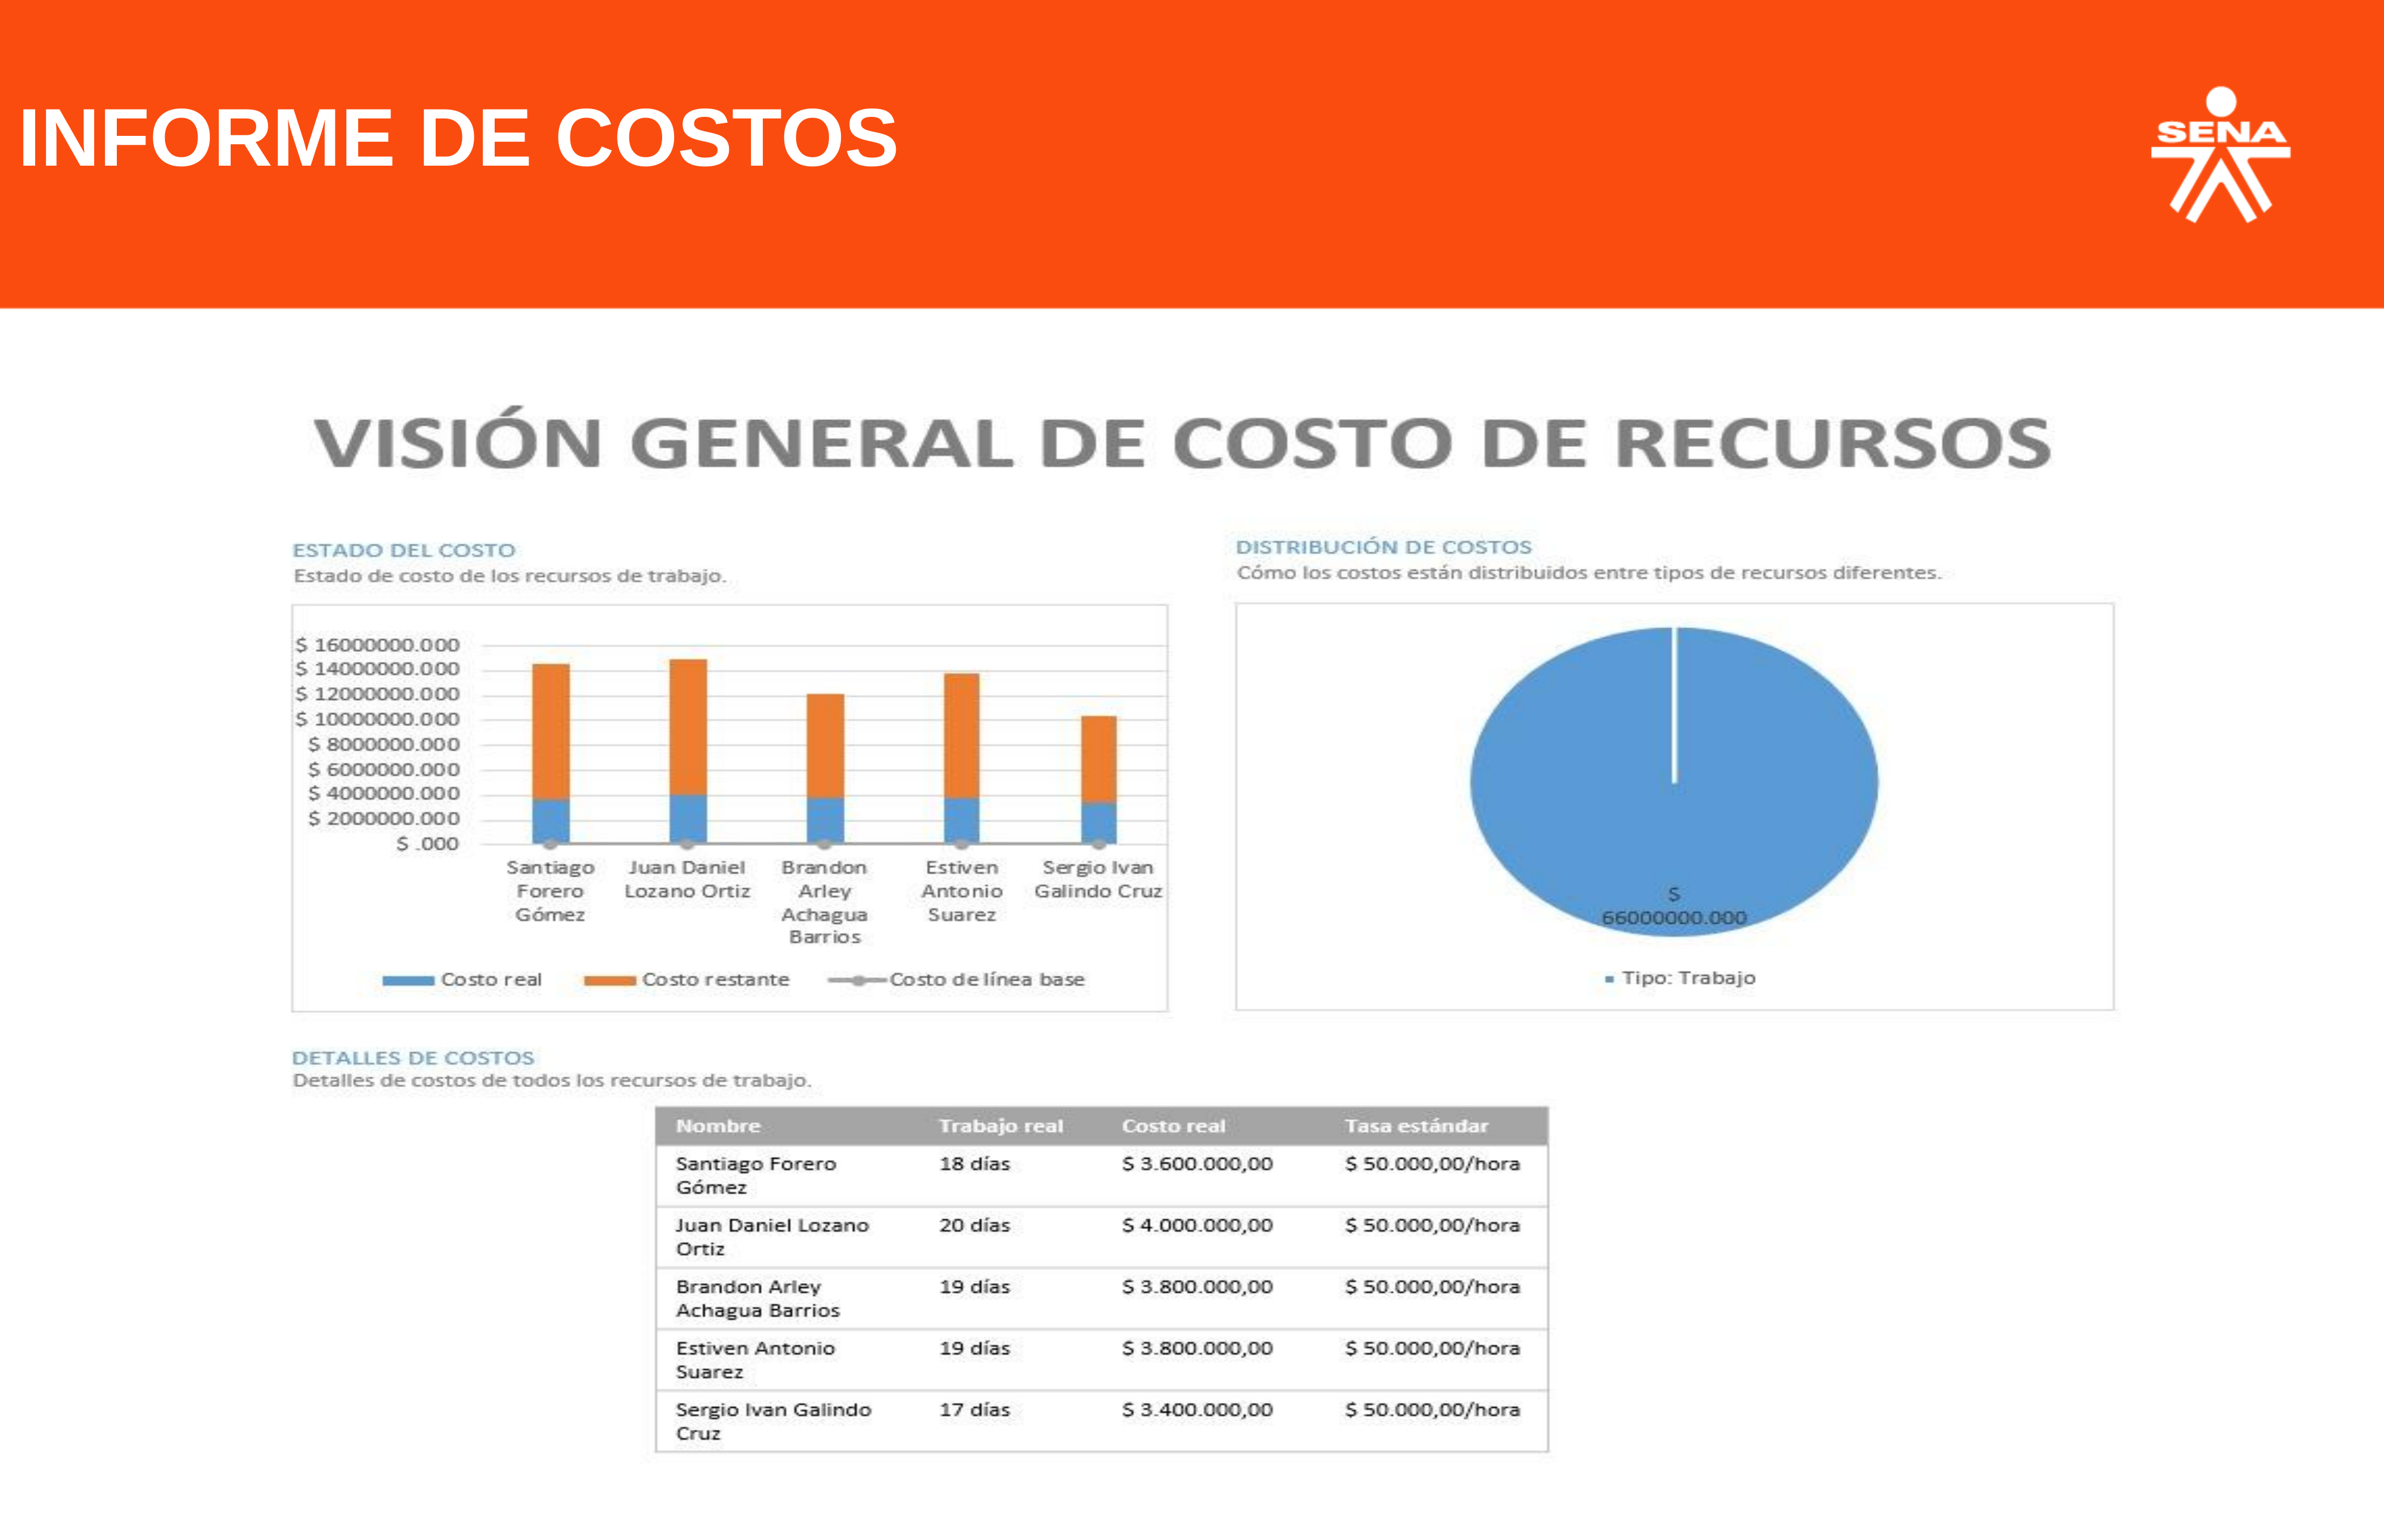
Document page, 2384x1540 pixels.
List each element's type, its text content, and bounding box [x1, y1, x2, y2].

picture [0, 0, 2384, 1540]
text_box INFORME DE COSTOS [9, 79, 1123, 187]
